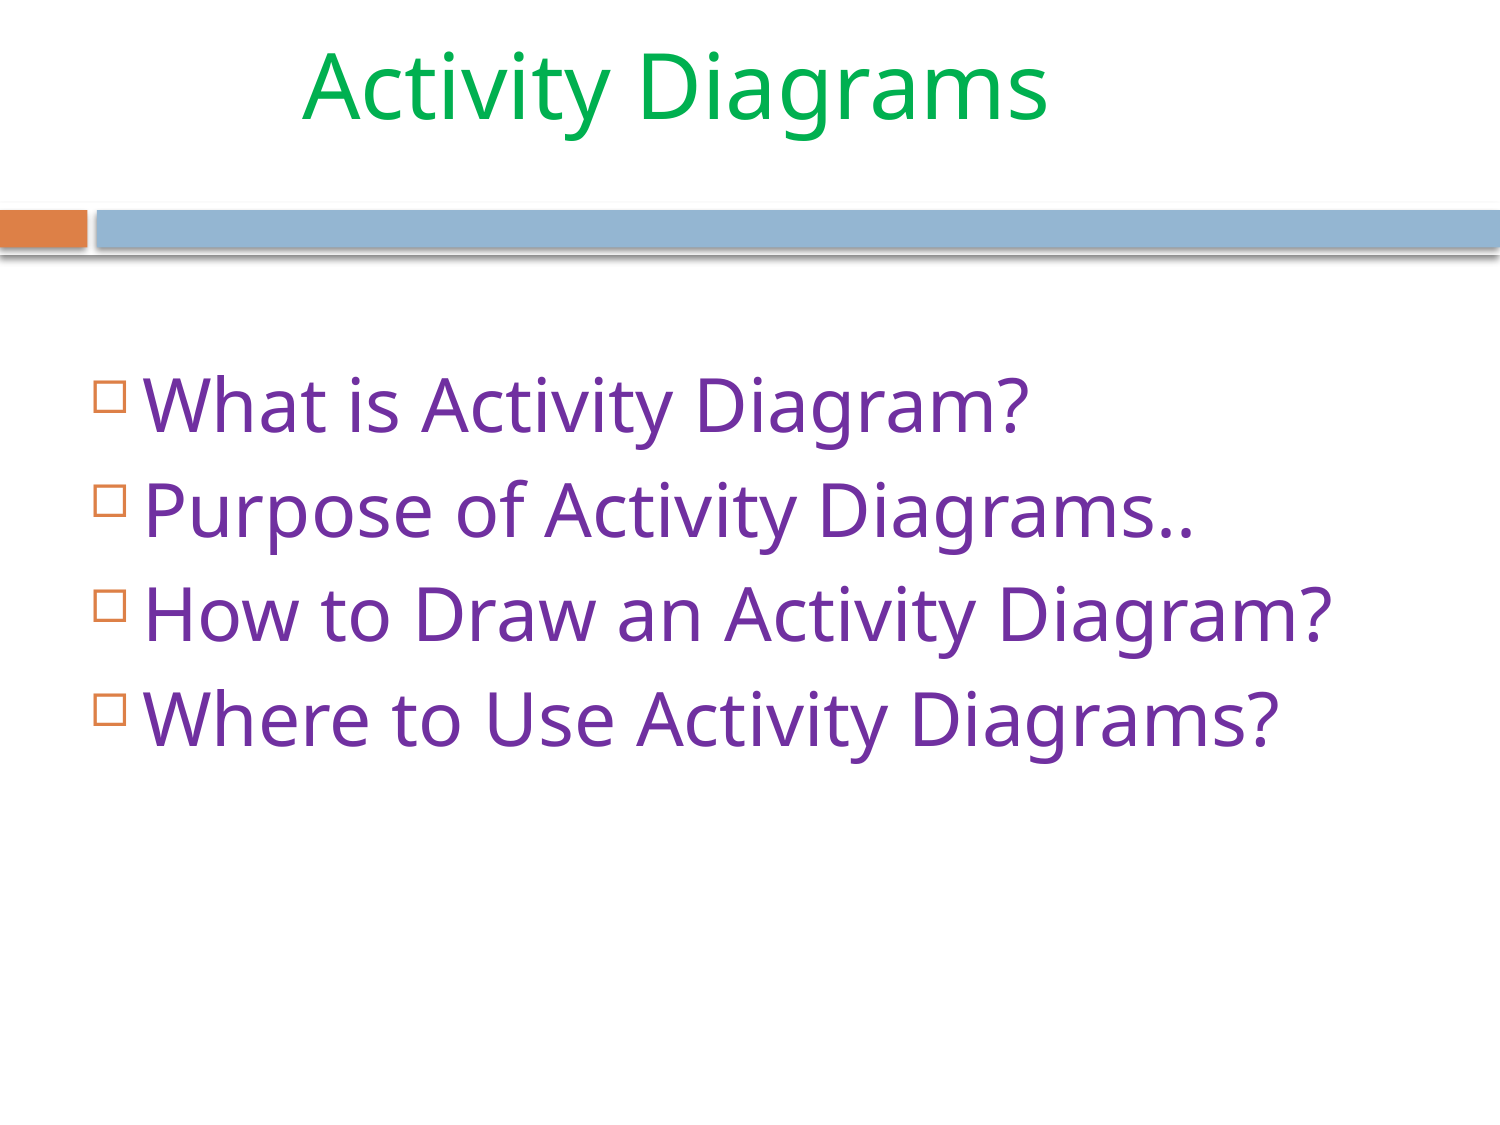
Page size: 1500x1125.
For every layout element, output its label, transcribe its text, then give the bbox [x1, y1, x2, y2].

list What is Activity Diagram? Purpose of Activity Diagrams.. How to Draw an Activity Diagram? Where to Use Activity Diagrams? [75, 350, 1425, 950]
title Activity Diagrams [287, 37, 1263, 238]
